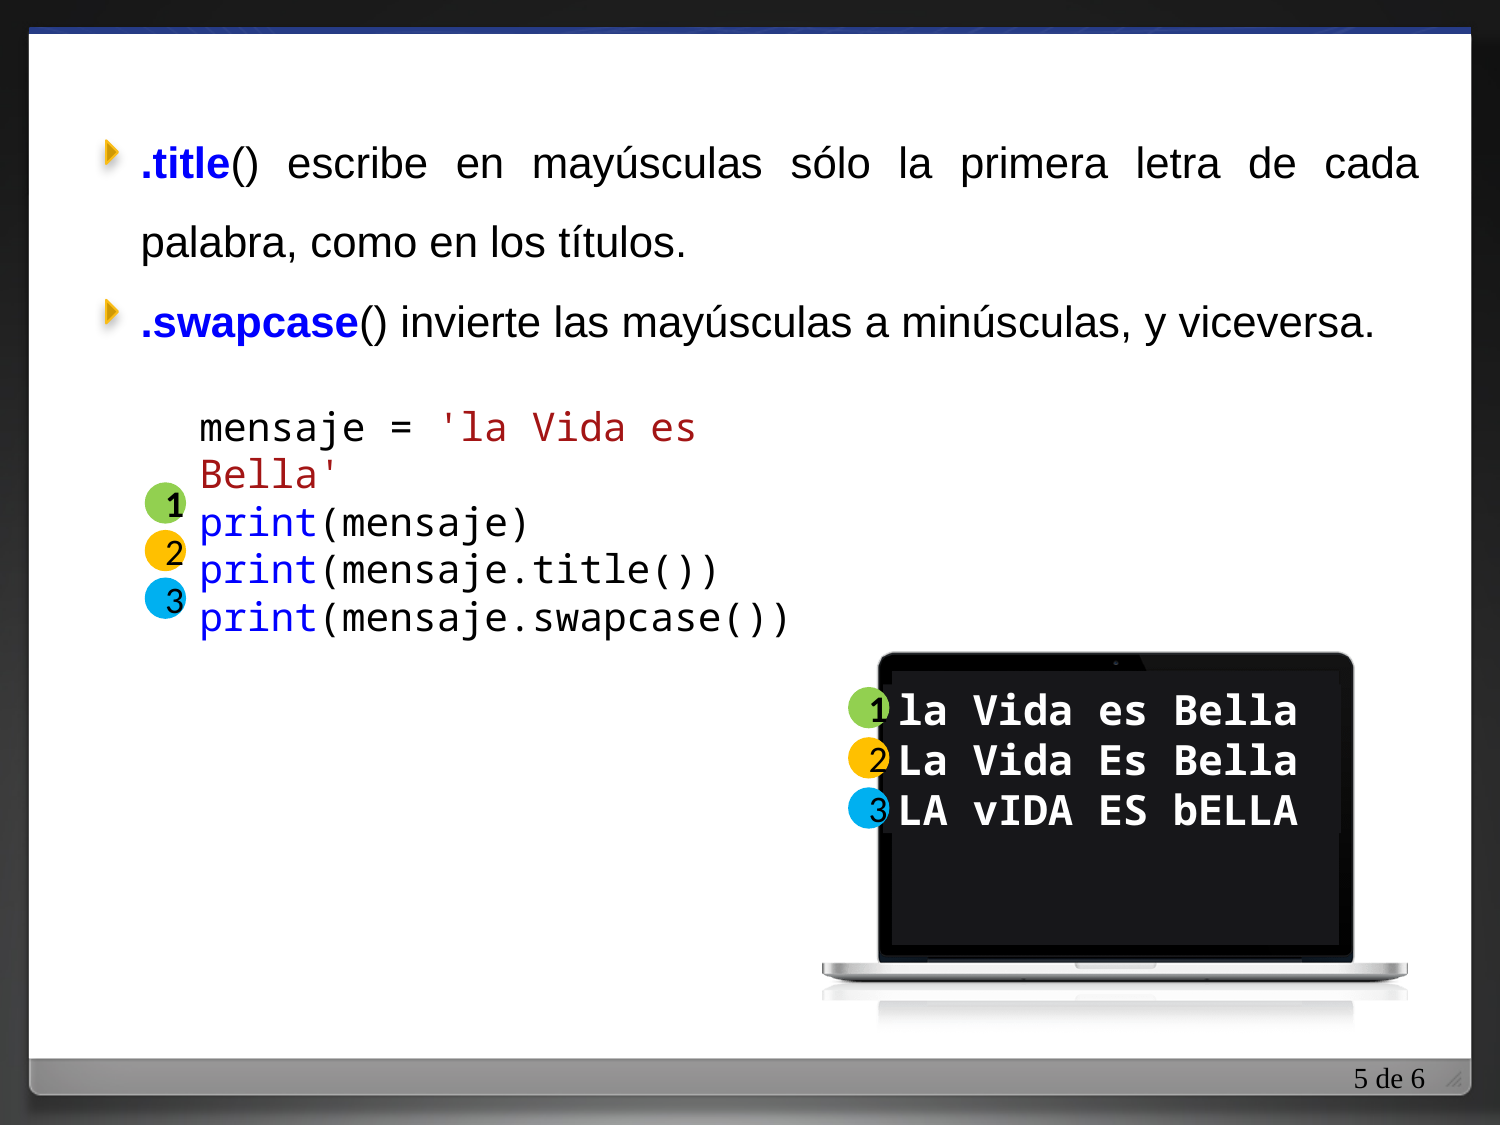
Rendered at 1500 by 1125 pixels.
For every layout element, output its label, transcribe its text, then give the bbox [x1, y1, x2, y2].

text_box 2 [142, 527, 189, 574]
picture [0, 0, 1500, 1125]
text_box 3 [142, 575, 189, 622]
text_box .swapcase() invierte las mayúsculas a minúsculas, y viceversa. [125, 260, 1436, 354]
text_box 1 [142, 479, 189, 526]
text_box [822, 640, 1408, 1048]
text_box [105, 298, 119, 325]
text_box mensaje = 'la Vida es Bella' print(mensaje) print(mensaje.title()) print(mensaje.swapcase()) [184, 394, 878, 647]
text_box [105, 139, 119, 165]
text_box .title() escribe en mayúsculas sólo la primera letra de cada palabra, como en los títulos. [125, 101, 1436, 260]
text_box 5 de 6 [1338, 1073, 1442, 1125]
